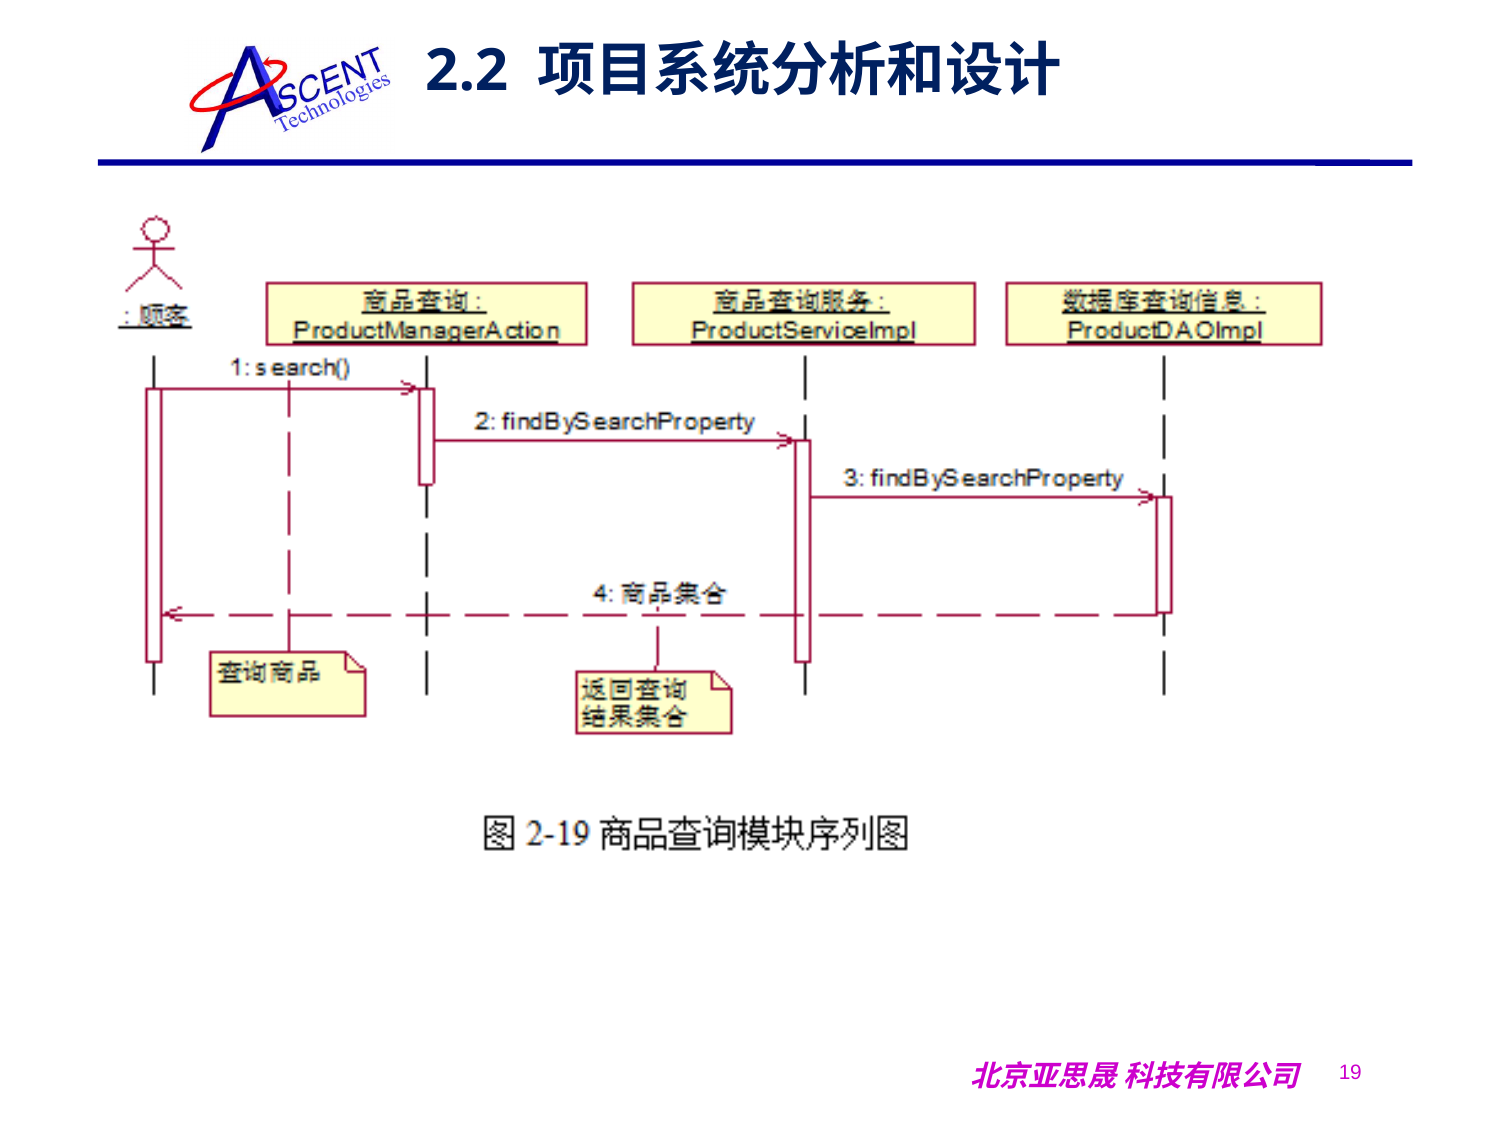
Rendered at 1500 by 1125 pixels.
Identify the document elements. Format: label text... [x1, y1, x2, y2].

text_box 2.2 项目系统分析和设计 [410, 24, 1413, 125]
picture [87, 199, 1370, 901]
picture [184, 37, 395, 154]
